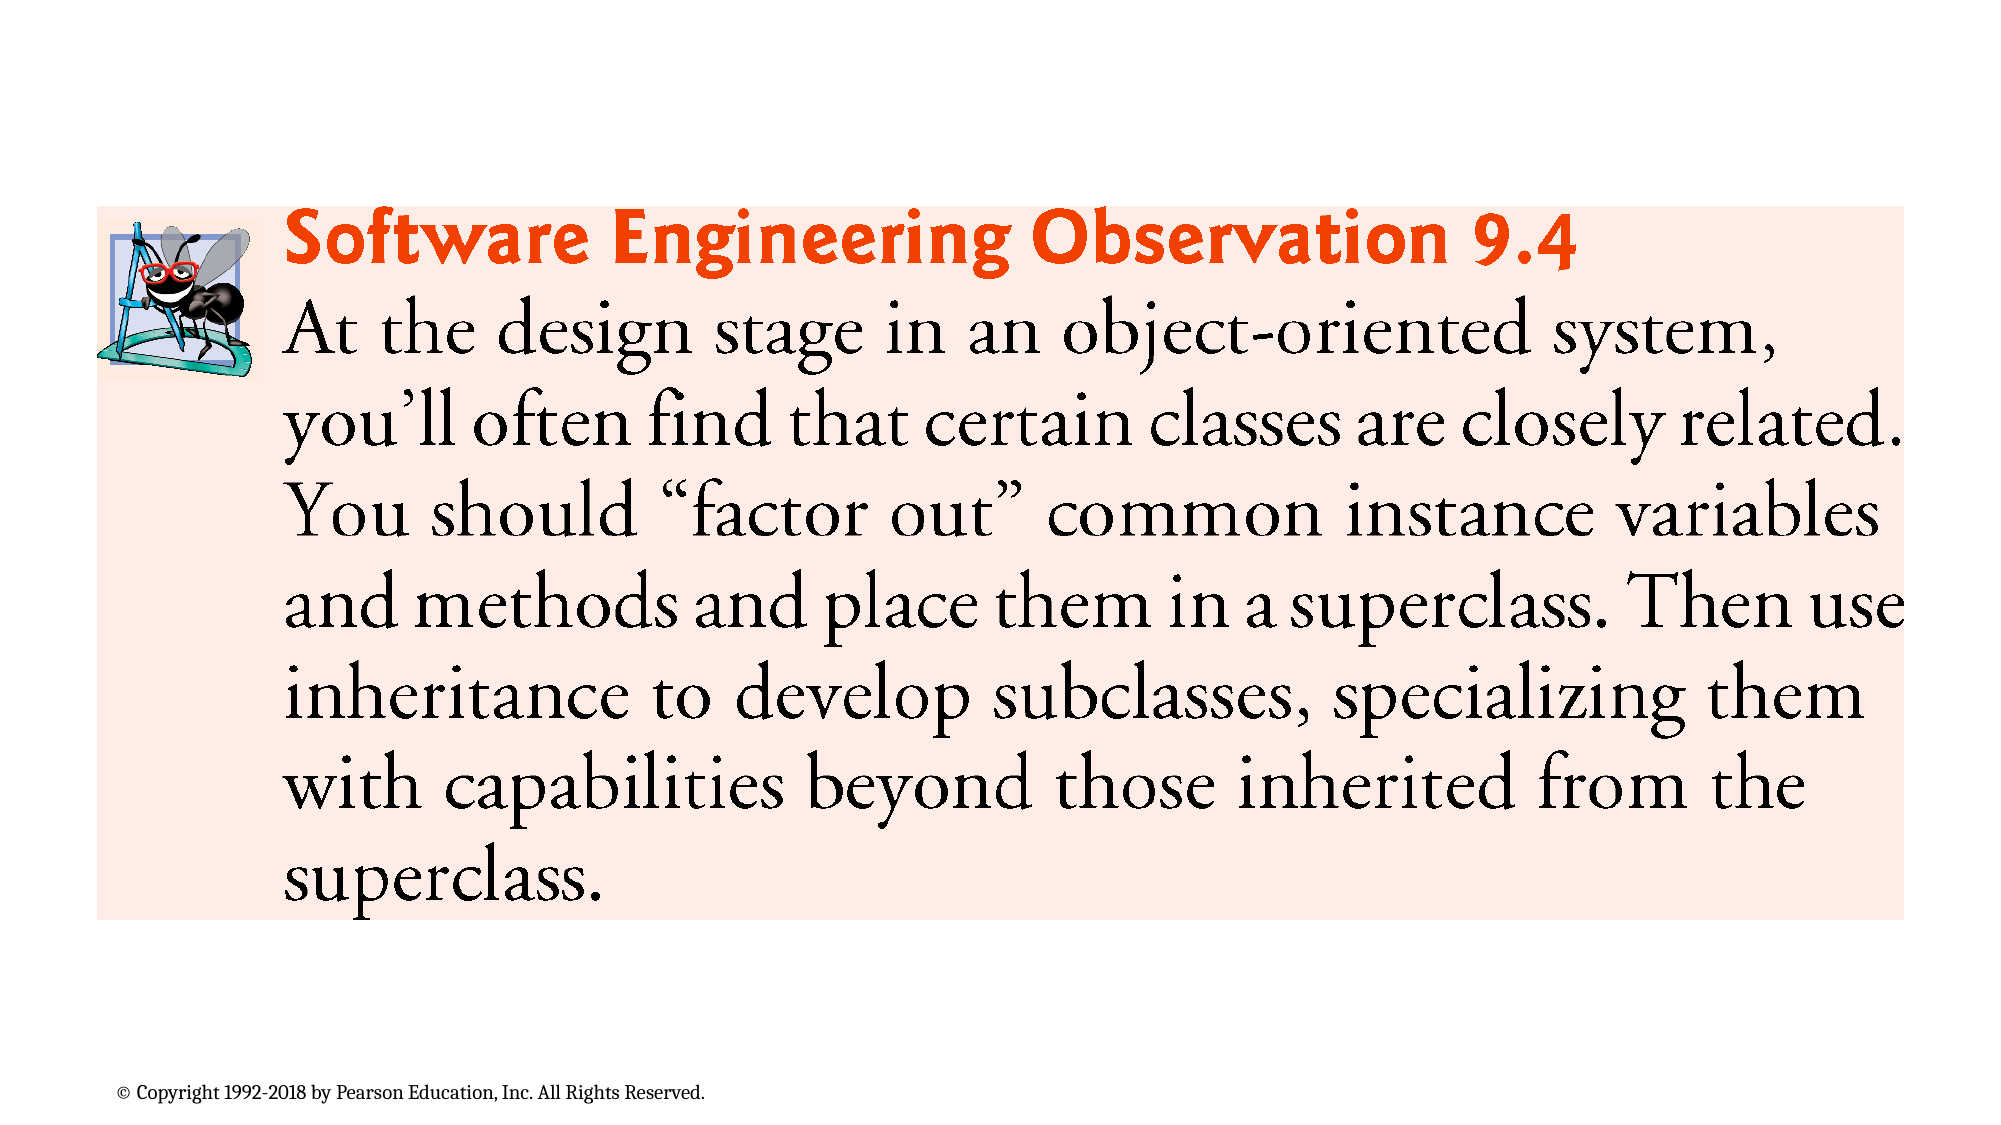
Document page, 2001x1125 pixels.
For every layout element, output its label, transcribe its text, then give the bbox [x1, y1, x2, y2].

picture [0, 109, 2000, 1016]
footer © Copyright 1992-2018 by Pearson Education, Inc. All Rights Reserved. [99, 1051, 1473, 1112]
